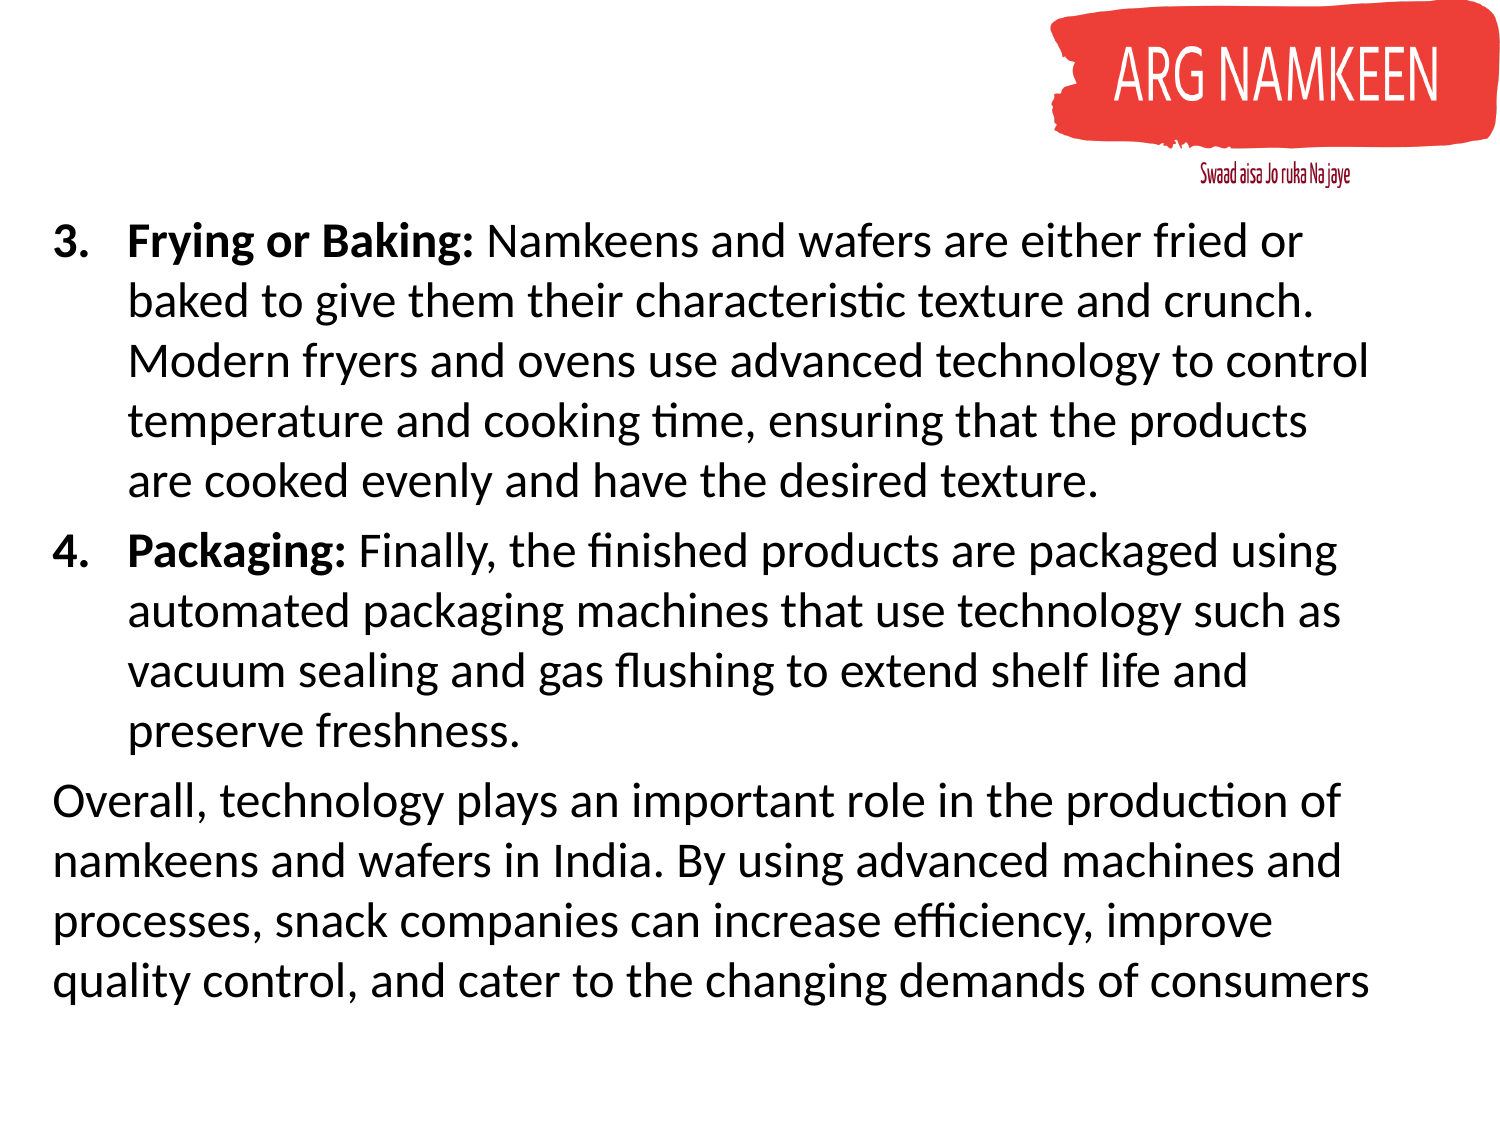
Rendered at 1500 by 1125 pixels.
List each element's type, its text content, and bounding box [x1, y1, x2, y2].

picture [1050, 0, 1500, 188]
list Frying or Baking: Namkeens and wafers are either fried or baked to give them their characteristic texture and crunch. Modern fryers and ovens use advanced technology to control temperature and cooking time, ensuring that the products are cooked evenly and have the desired texture. Packaging: Finally, the finished products are packaged using automated packaging machines that use technology such as vacuum sealing and gas flushing to extend shelf life and preserve freshness. Overall, technology plays an important role in the production of namkeens and wafers in India. By using advanced machines and processes, snack companies can increase efficiency, improve quality control, and cater to the changing demands of consumers [37, 200, 1388, 943]
